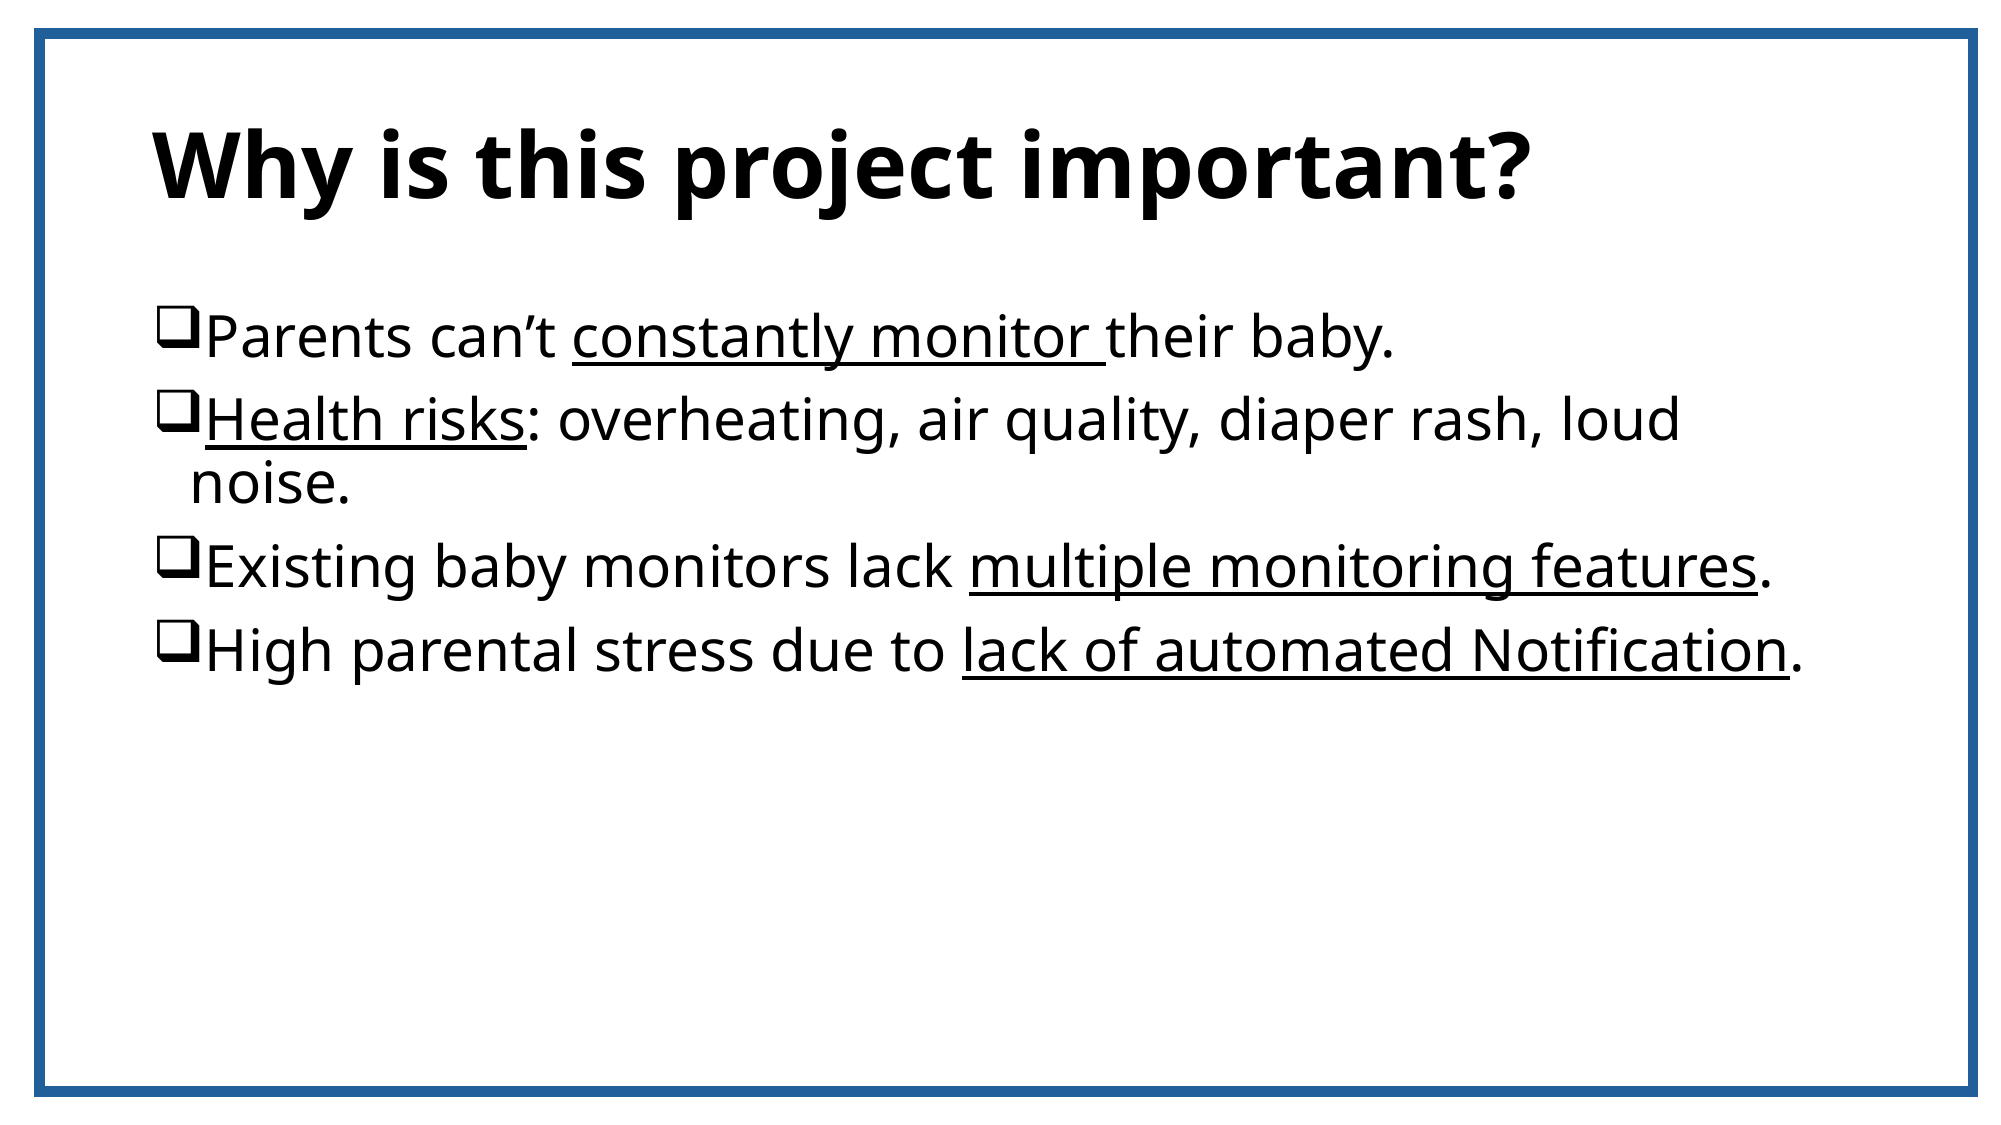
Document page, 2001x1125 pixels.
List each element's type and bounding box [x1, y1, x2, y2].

text_box [38, 32, 1974, 1093]
